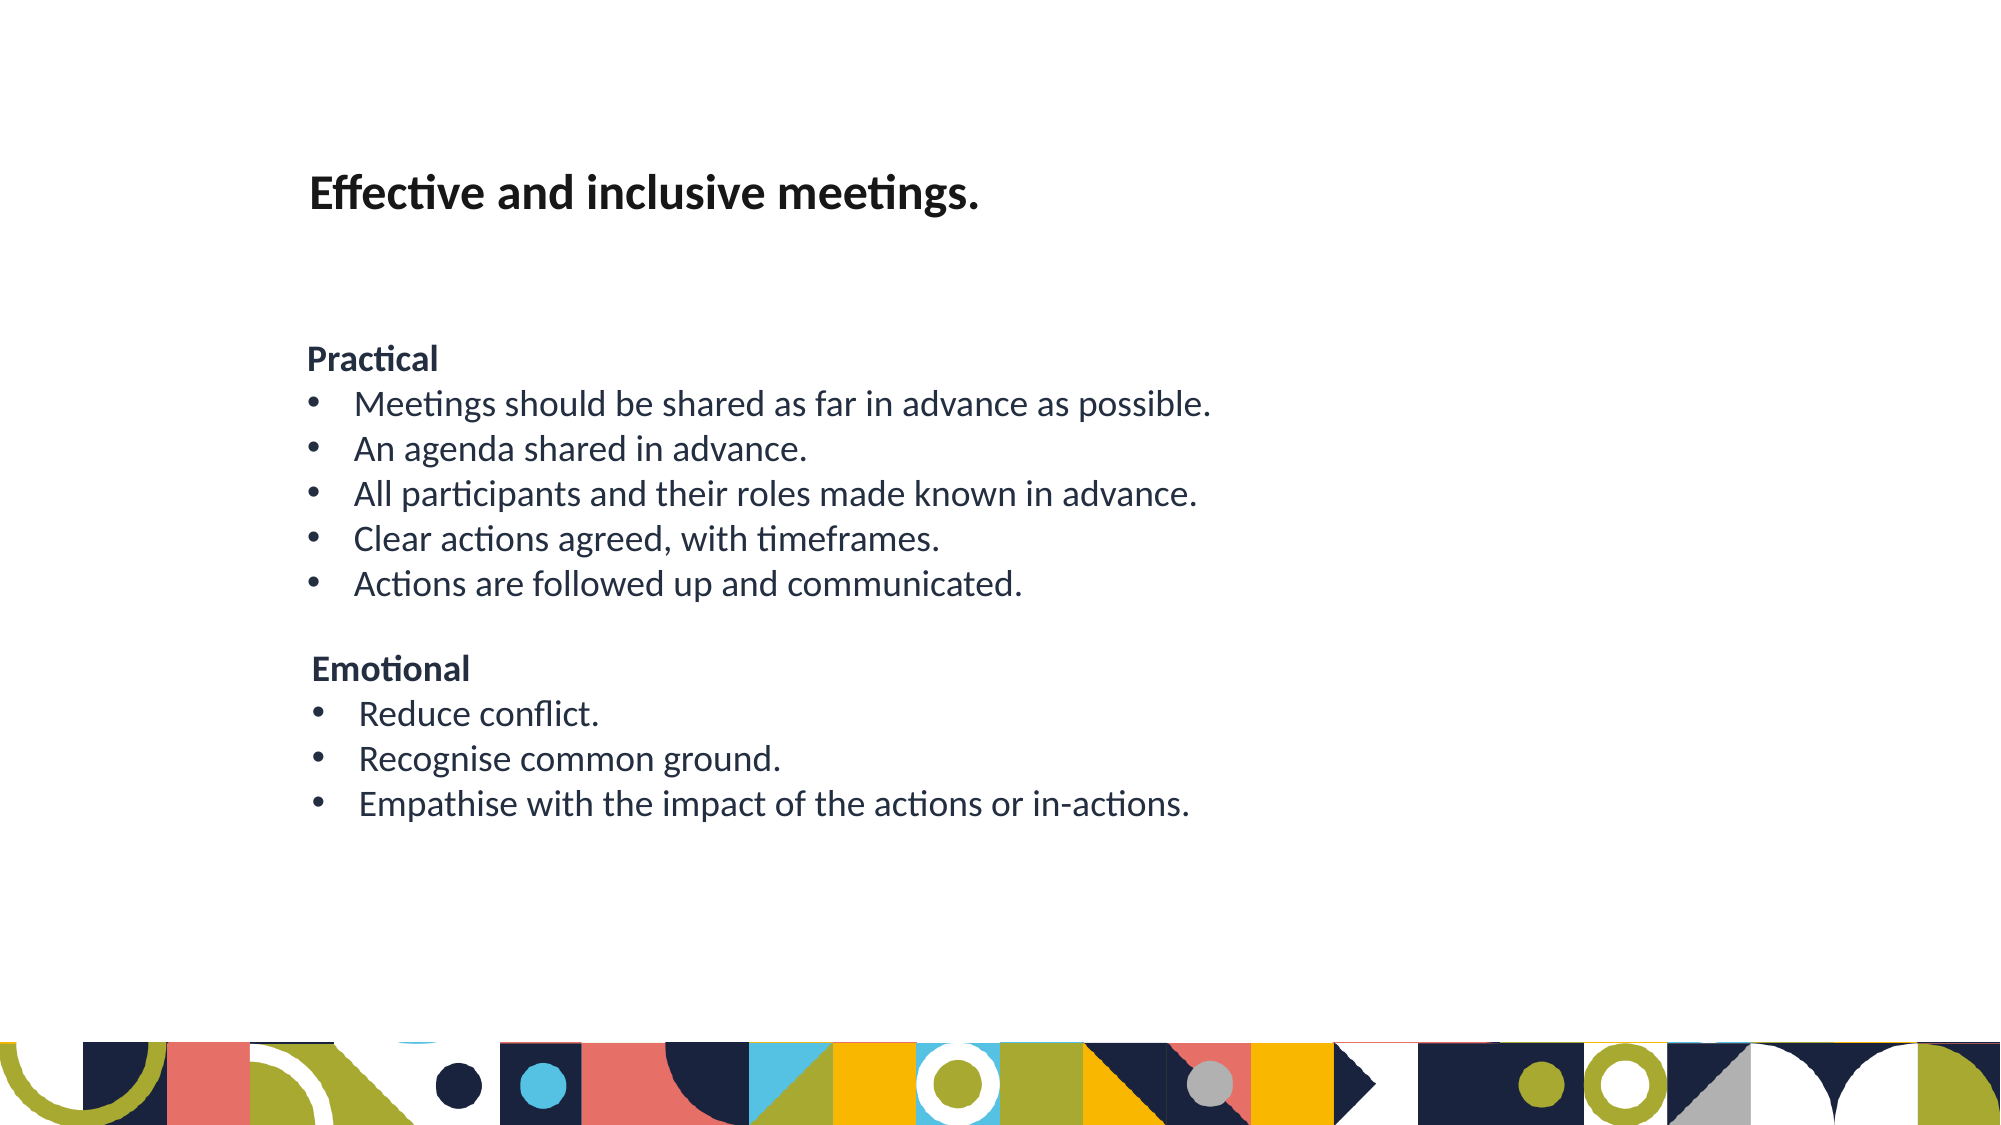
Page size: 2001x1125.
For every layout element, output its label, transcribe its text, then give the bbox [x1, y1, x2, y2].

text_box Effective and inclusive meetings. [294, 152, 1525, 227]
text_box Practical Meetings should be shared as far in advance as possible. An agenda shared in advance. All participants and their roles made known in advance. Clear actions agreed, with timeframes. Actions are followed up and communicated. [292, 326, 1821, 611]
text_box Emotional Reduce conflict. Recognise common ground. Empathise with the impact of the actions or in-actions. [297, 636, 1825, 832]
